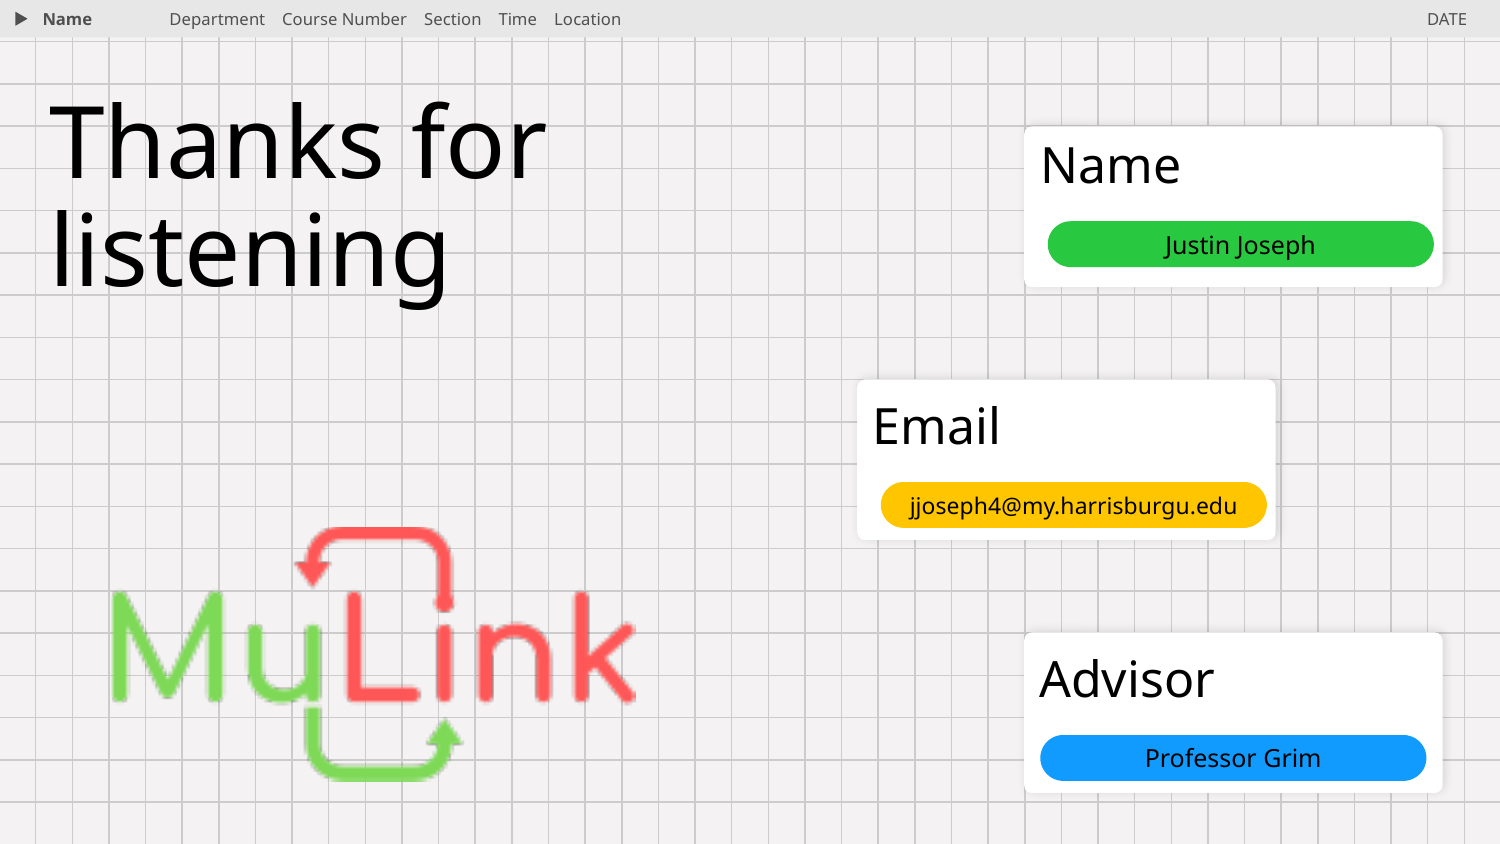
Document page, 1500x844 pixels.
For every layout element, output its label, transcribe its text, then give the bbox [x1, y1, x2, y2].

text_box [857, 379, 1276, 541]
text_box Name [1025, 118, 1223, 209]
title Thanks for listening [780, 76, 858, 323]
text_box [1024, 632, 1443, 794]
text_box Justin Joseph [1047, 221, 1231, 268]
text_box [1024, 126, 1231, 288]
list DATE [1231, 0, 1482, 499]
picture [110, 527, 636, 782]
list Department Course Number Section Time Location [154, 0, 780, 499]
text_box Email [857, 379, 1185, 470]
text_box jjoseph4@my.harrisburgu.edu [880, 482, 1267, 528]
list Name [27, 0, 154, 499]
text_box Professor Grim [1040, 735, 1427, 781]
text_box Advisor [1024, 632, 1288, 723]
